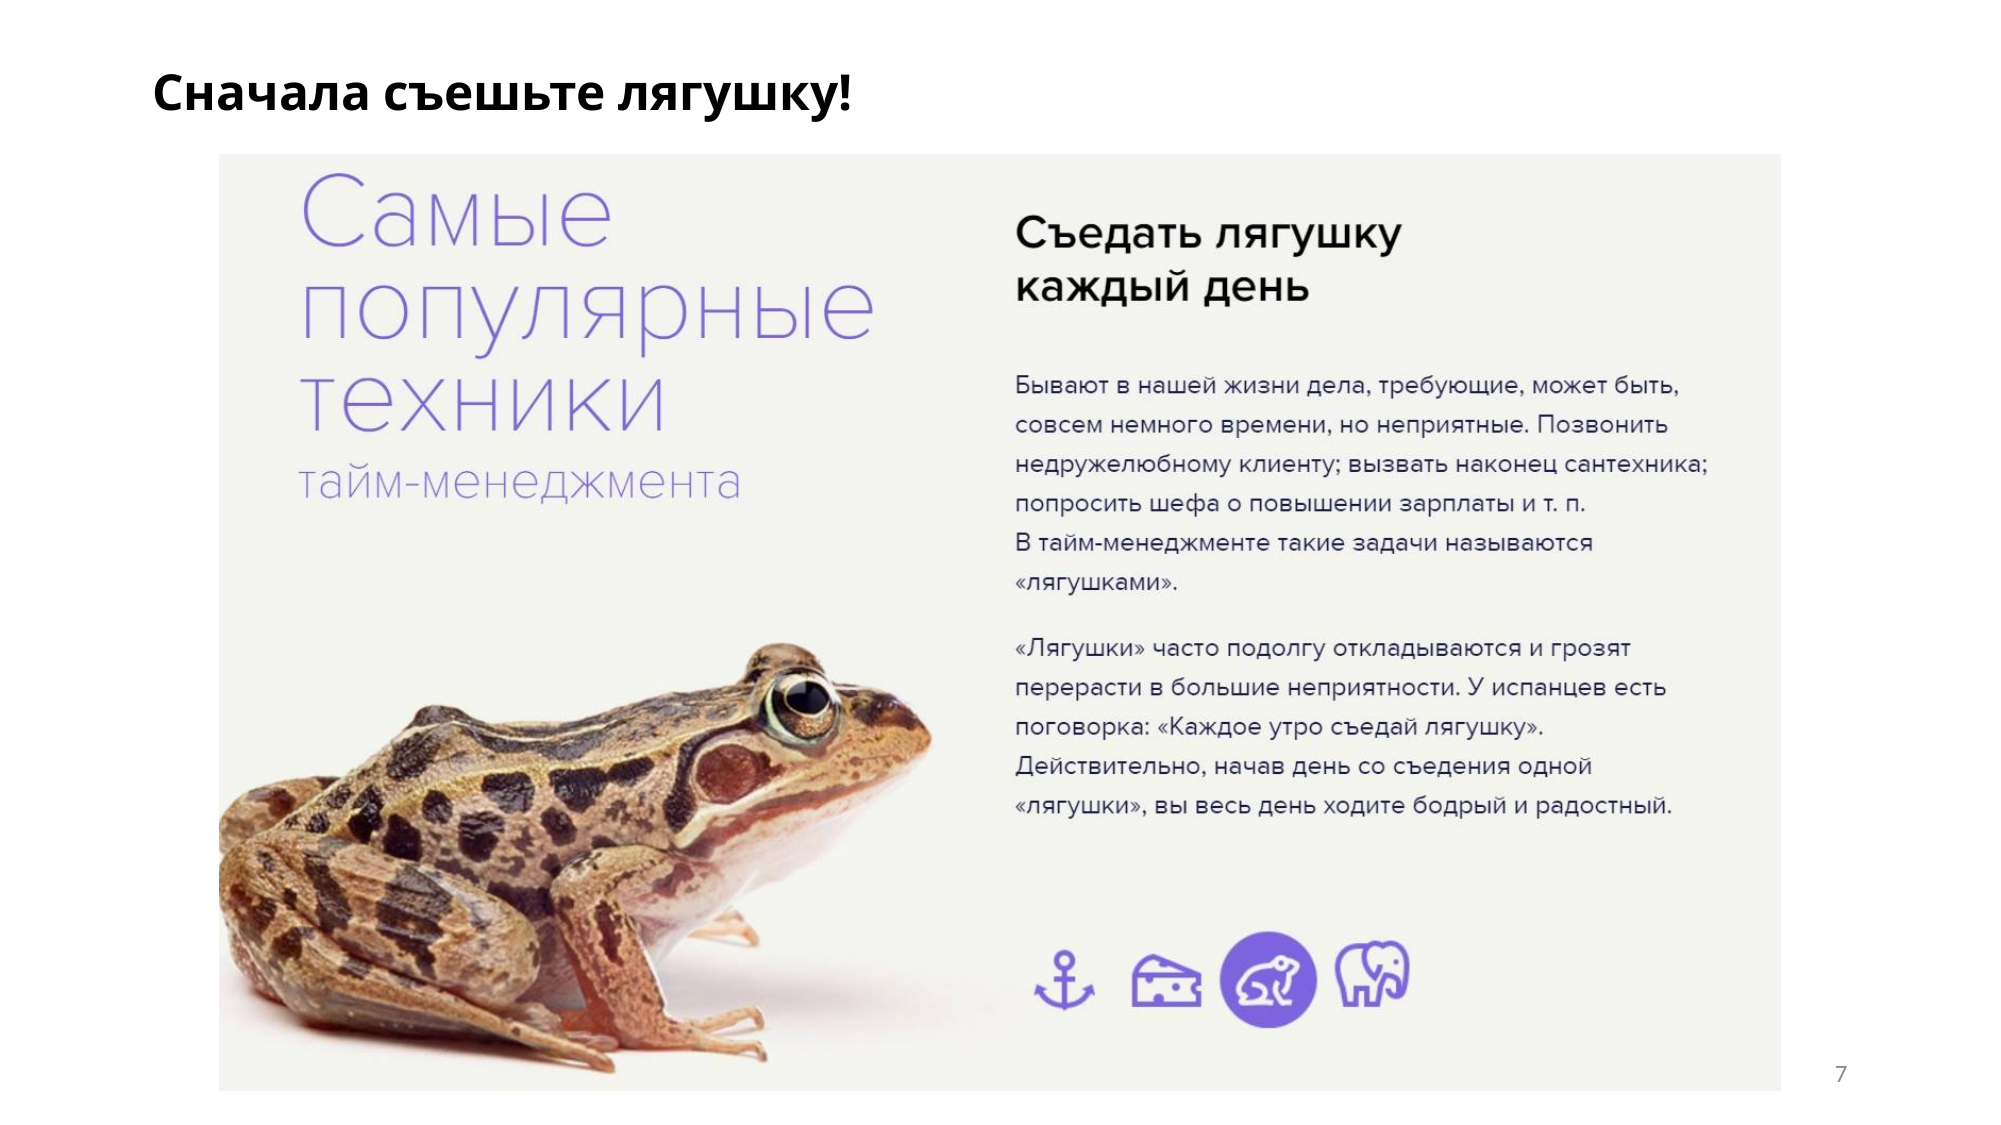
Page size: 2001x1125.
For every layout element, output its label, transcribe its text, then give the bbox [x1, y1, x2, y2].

picture [219, 154, 1781, 1092]
title Сначала съешьте лягушку! [137, 59, 1863, 129]
slide_number 7 [1412, 1042, 1863, 1103]
